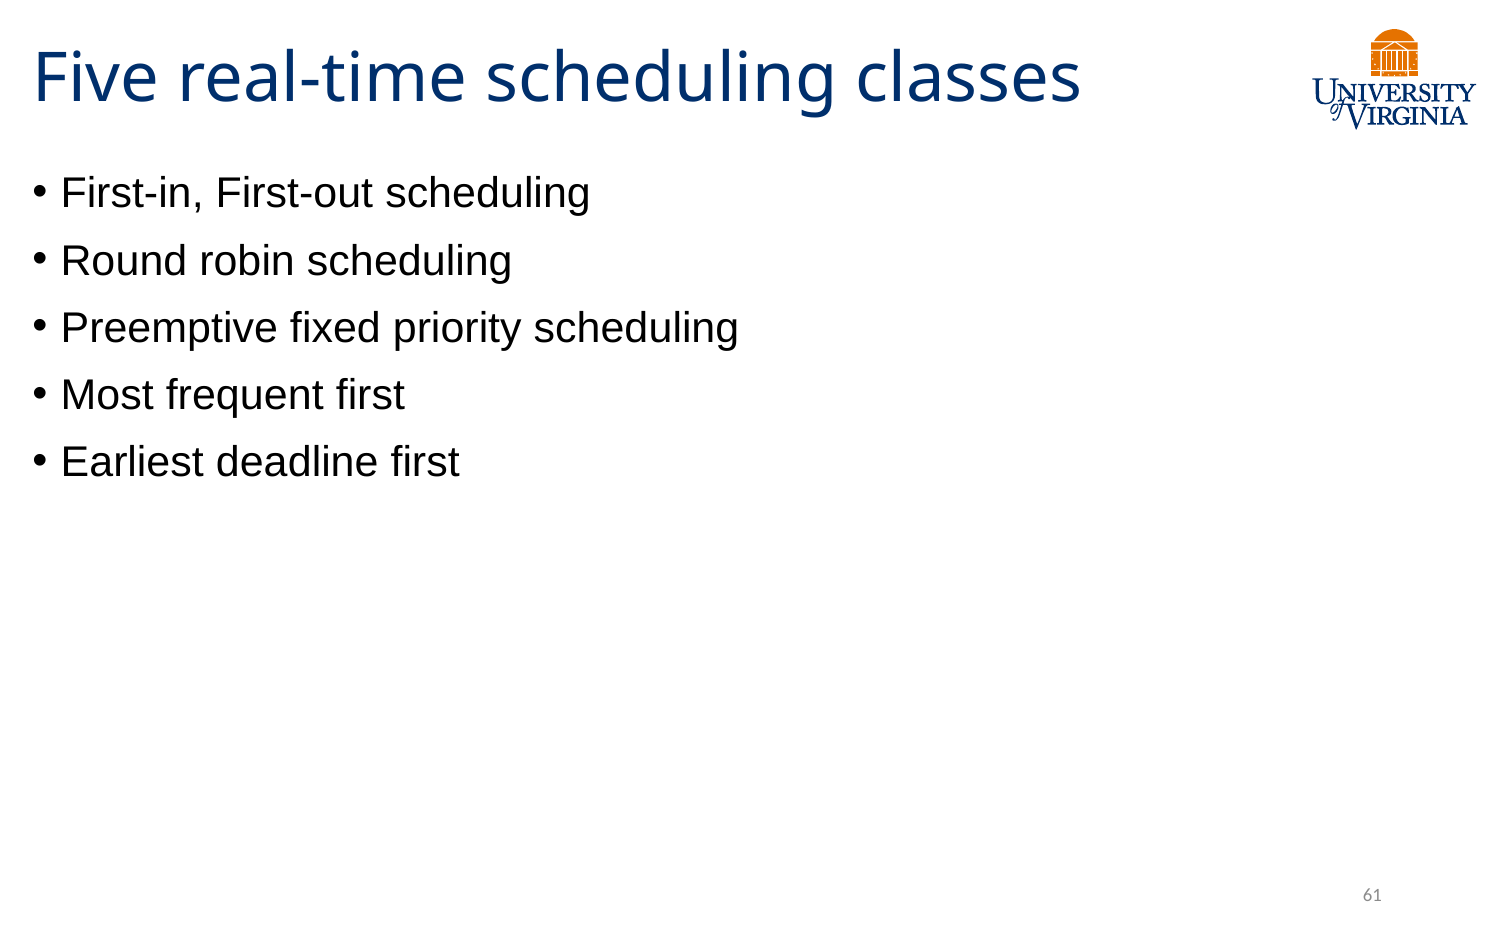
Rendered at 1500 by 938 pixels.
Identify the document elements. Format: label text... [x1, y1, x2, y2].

slide_number 61 [1059, 868, 1397, 919]
title Five real-time scheduling classes [17, 14, 1297, 145]
list First-in, First-out scheduling Round robin scheduling Preemptive fixed priority scheduling Most frequent first Earliest deadline first [17, 157, 1483, 845]
